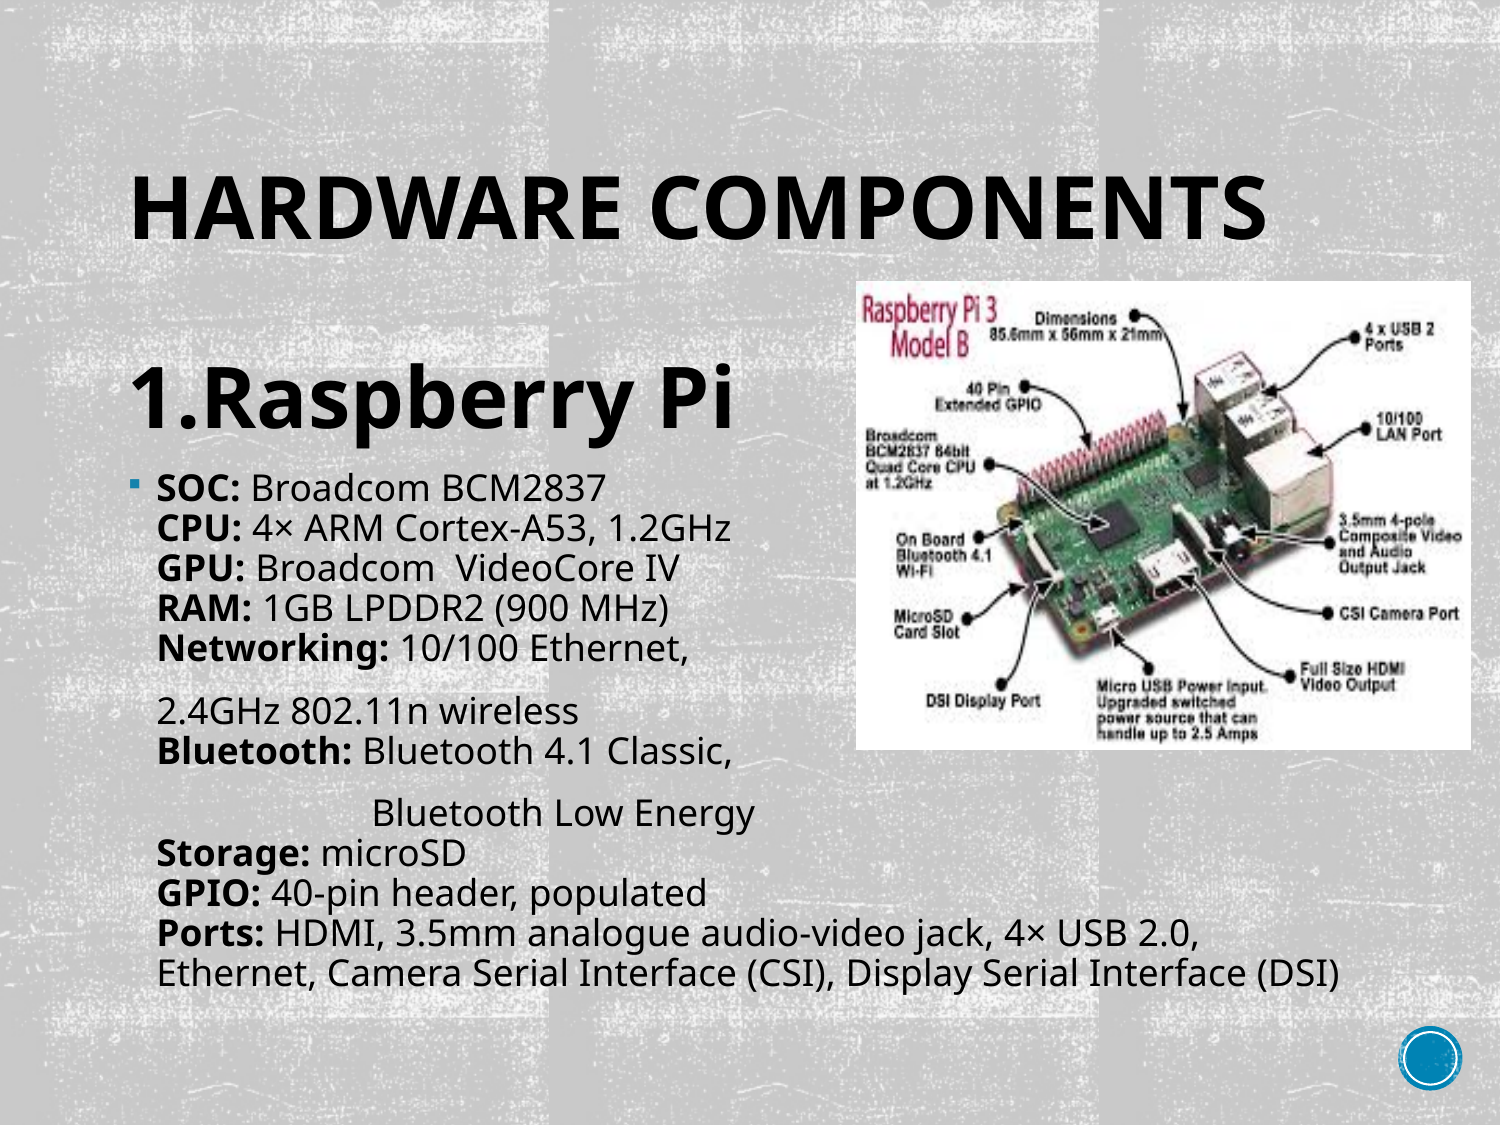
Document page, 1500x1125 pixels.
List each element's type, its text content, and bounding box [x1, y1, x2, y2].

list 1.Raspberry Pi SOC: Broadcom BCM2837 CPU: 4× ARM Cortex-A53, 1.2GHz GPU: Broadcom VideoCore IV RAM: 1GB LPDDR2 (900 MHz) Networking: 10/100 Ethernet, 2.4GHz 802.11n wireless Bluetooth: Bluetooth 4.1 Classic, Bluetooth Low Energy Storage: microSD GPIO: 40-pin header, populated Ports: HDMI, 3.5mm analogue audio-video jack, 4× USB 2.0, Ethernet, Camera Serial Interface (CSI), Display Serial Interface (DSI) [112, 348, 1388, 1013]
picture [856, 280, 1471, 751]
title Hardware Components [112, 79, 1388, 344]
